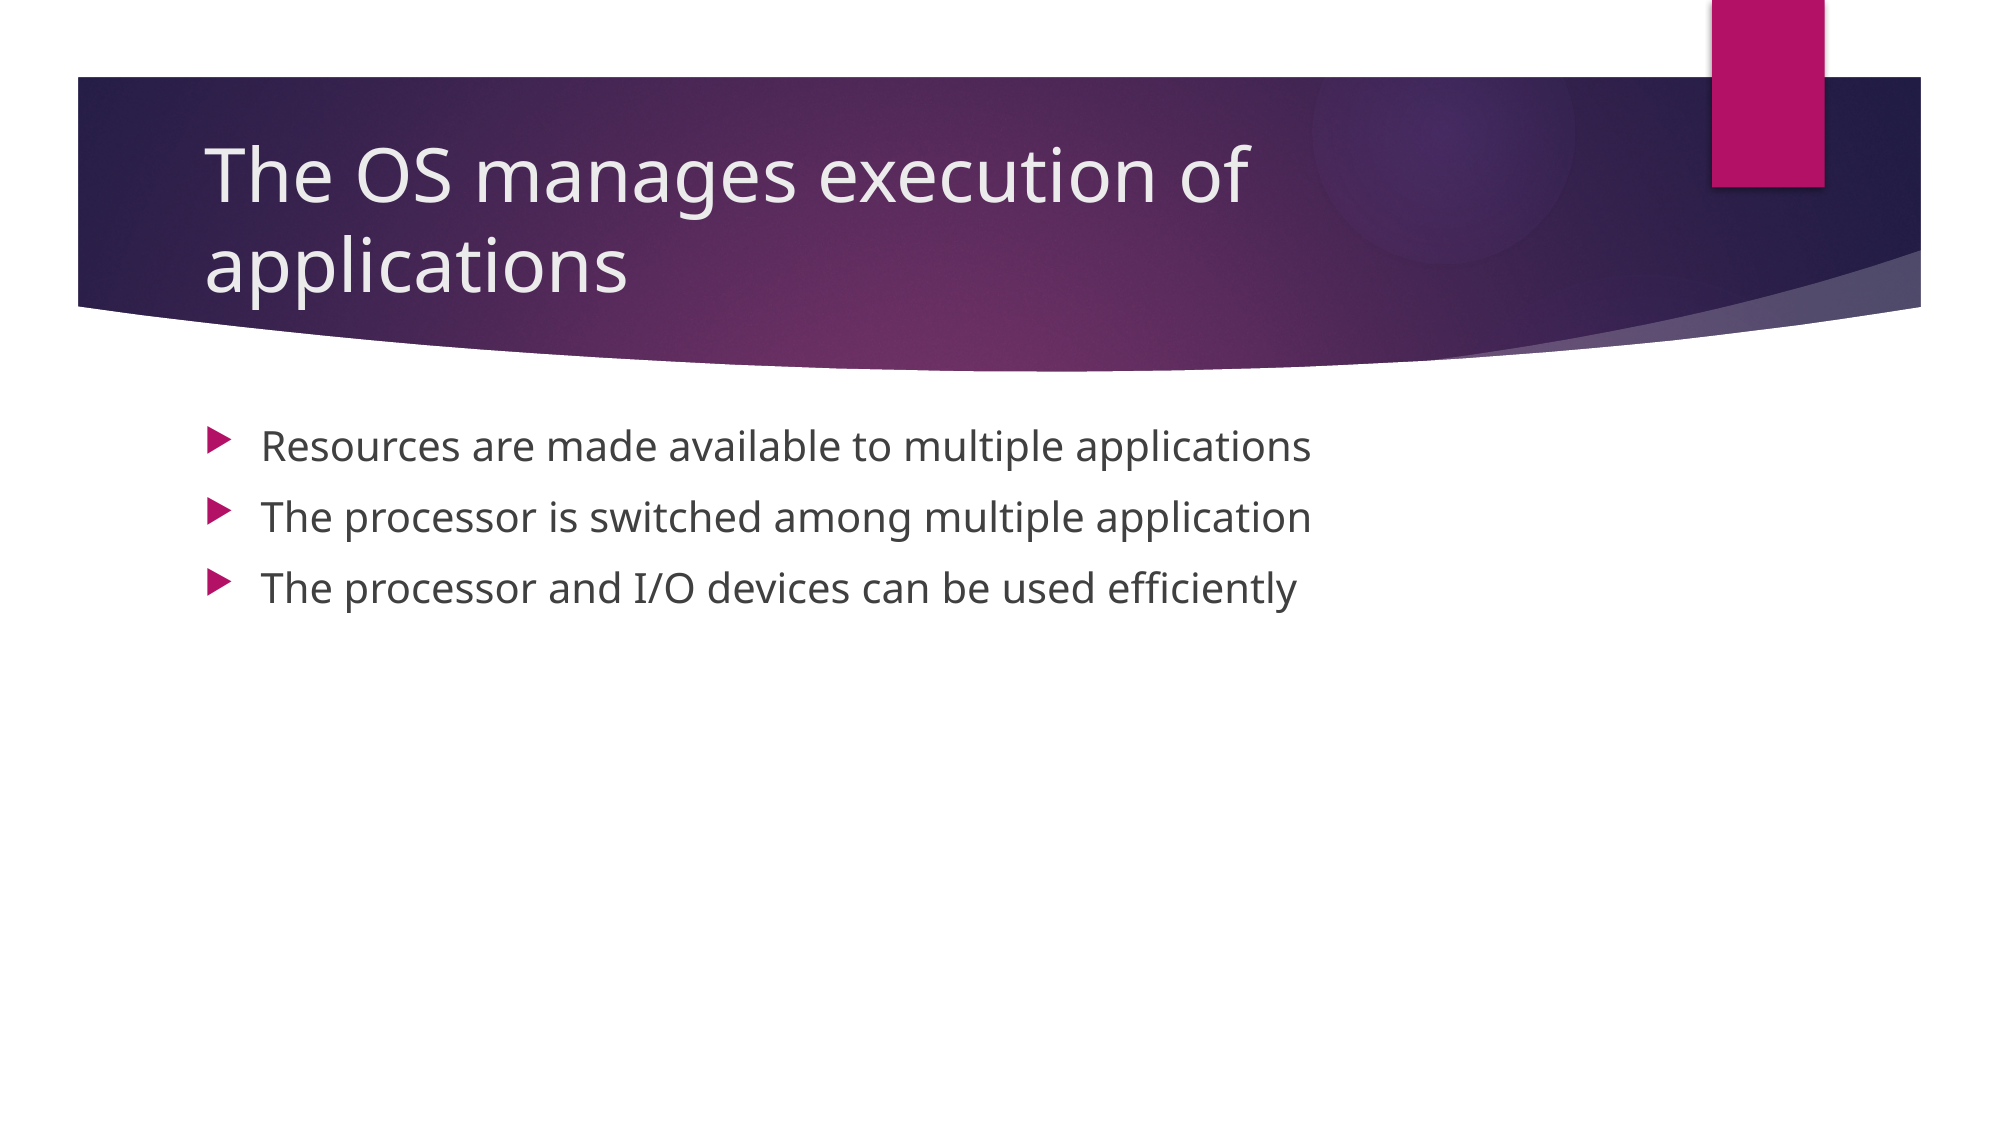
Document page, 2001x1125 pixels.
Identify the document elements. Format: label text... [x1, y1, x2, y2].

list Resources are made available to multiple applications The processor is switched among multiple application The processor and I/O devices can be used efficiently [189, 412, 1770, 985]
title The OS manages execution of applications [189, 159, 1627, 276]
